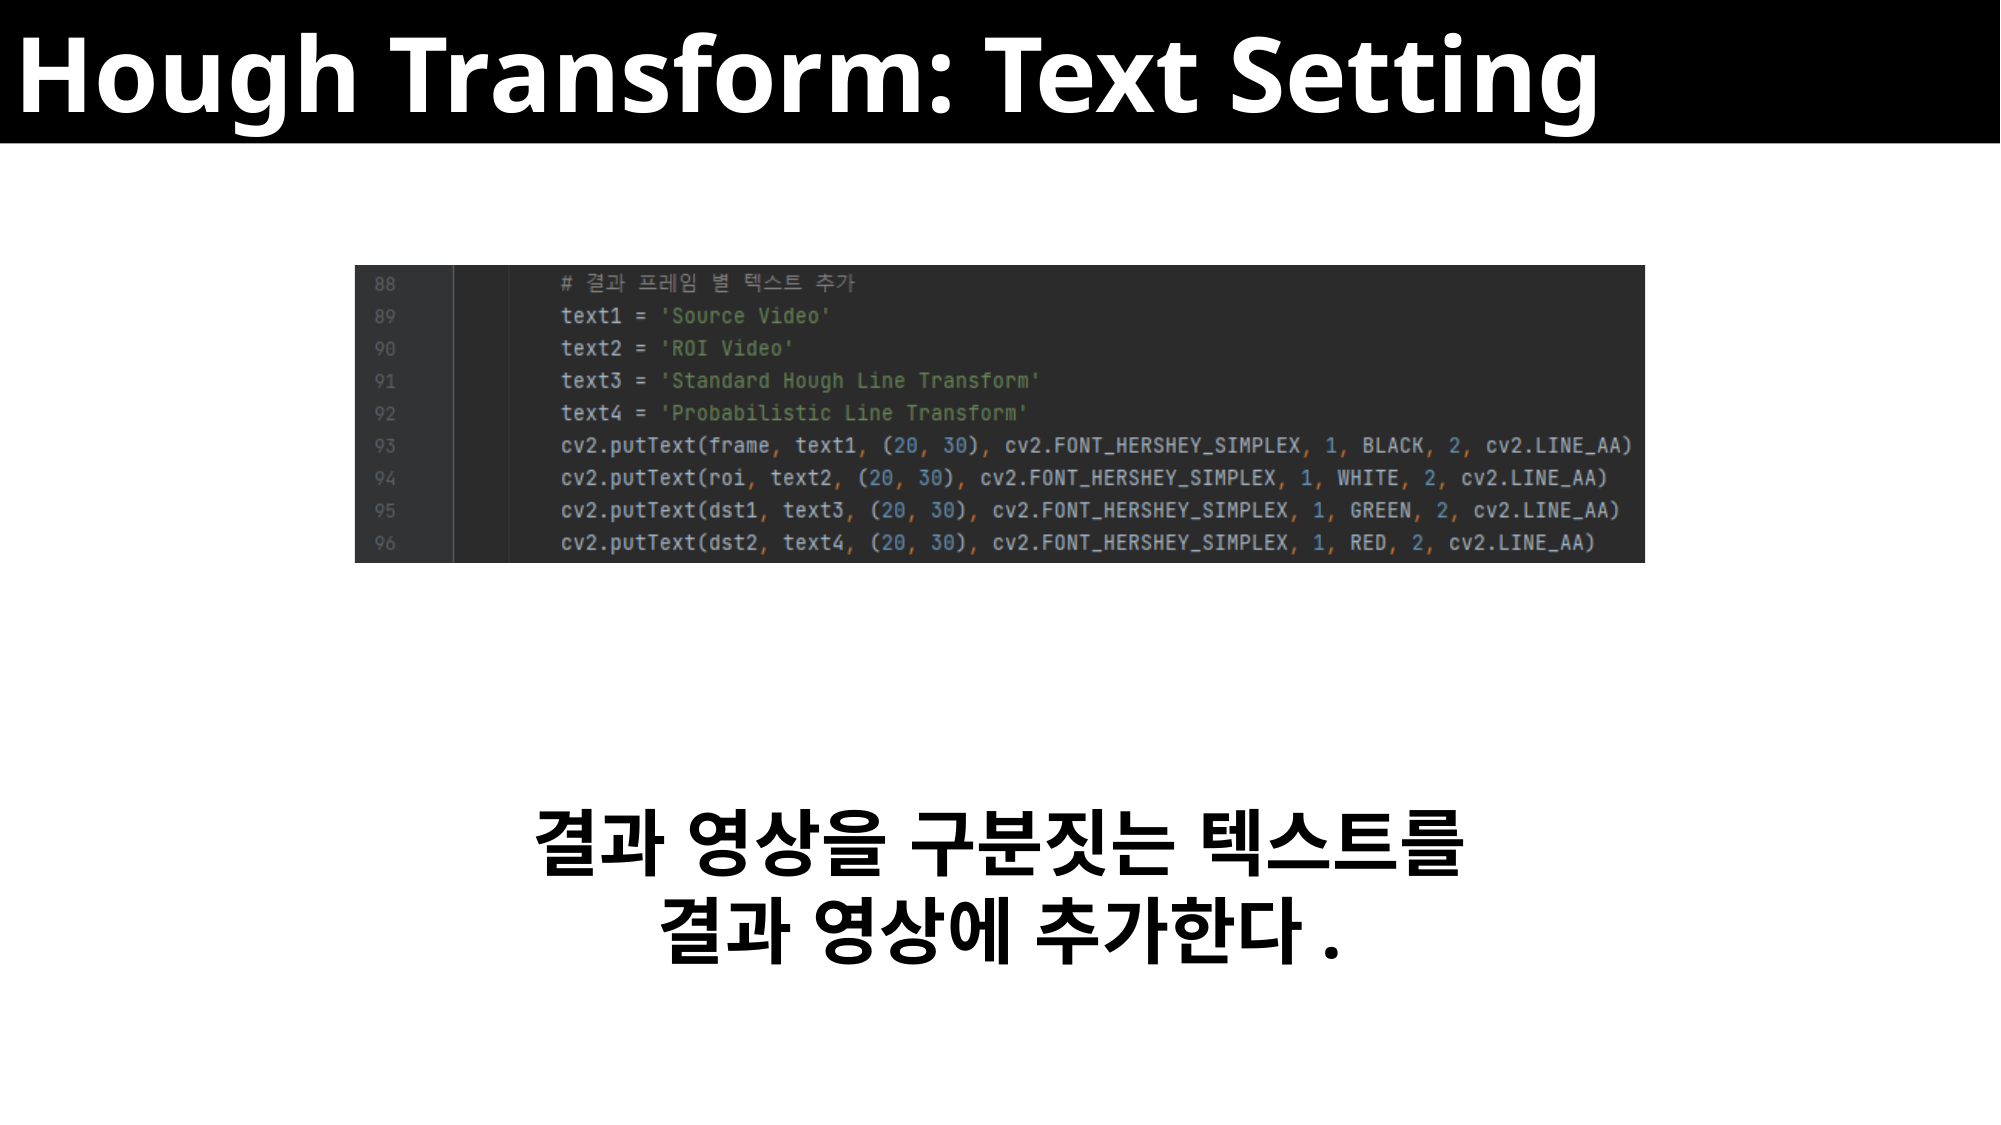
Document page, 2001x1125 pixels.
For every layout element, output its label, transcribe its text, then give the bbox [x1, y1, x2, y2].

text_box Hough Transform: Text Setting [0, 0, 2000, 144]
text_box 결과 영상을 구분짓는 텍스트를 결과 영상에 추가한다. [0, 644, 2000, 1125]
picture [354, 265, 1646, 563]
